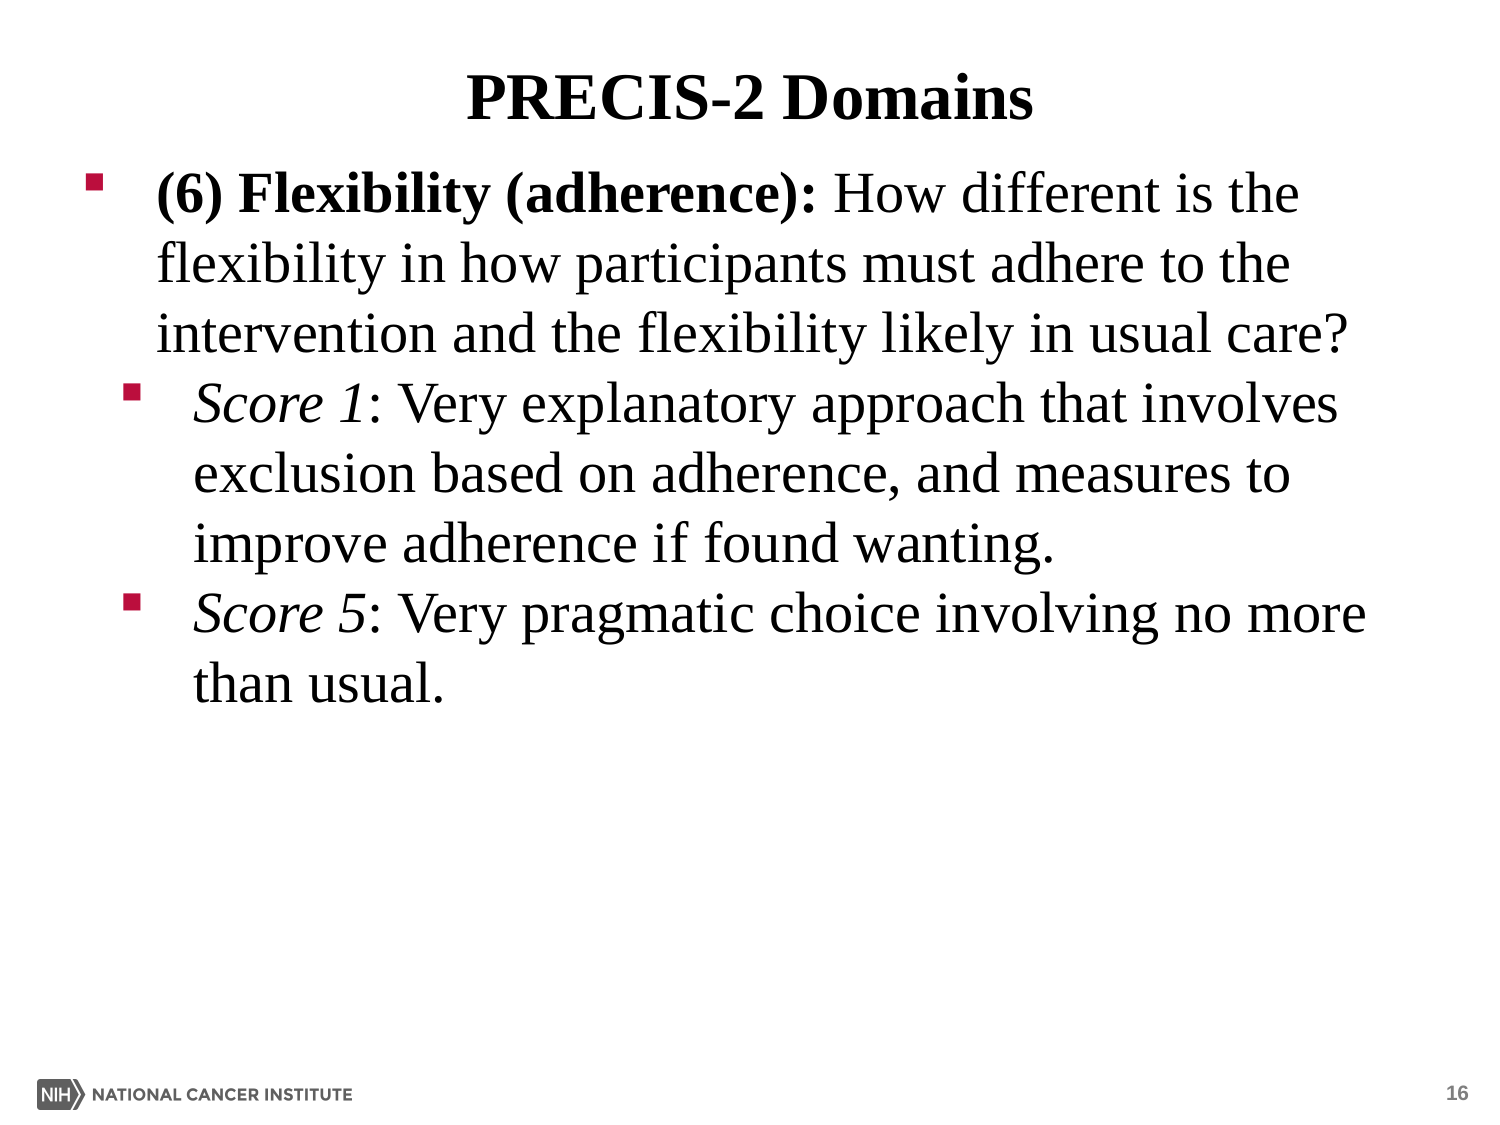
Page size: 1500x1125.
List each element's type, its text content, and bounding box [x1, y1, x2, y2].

picture [37, 1079, 352, 1110]
title PRECIS-2 Domains [81, 41, 1421, 134]
list (6) Flexibility (adherence): How different is the flexibility in how participants must adhere to the intervention and the flexibility likely in usual care? Score 1: Very explanatory approach that involves exclusion based on adherence, and measures to improve adherence if found wanting. Score 5: Very pragmatic choice involving no more than usual. [81, 154, 1443, 1059]
